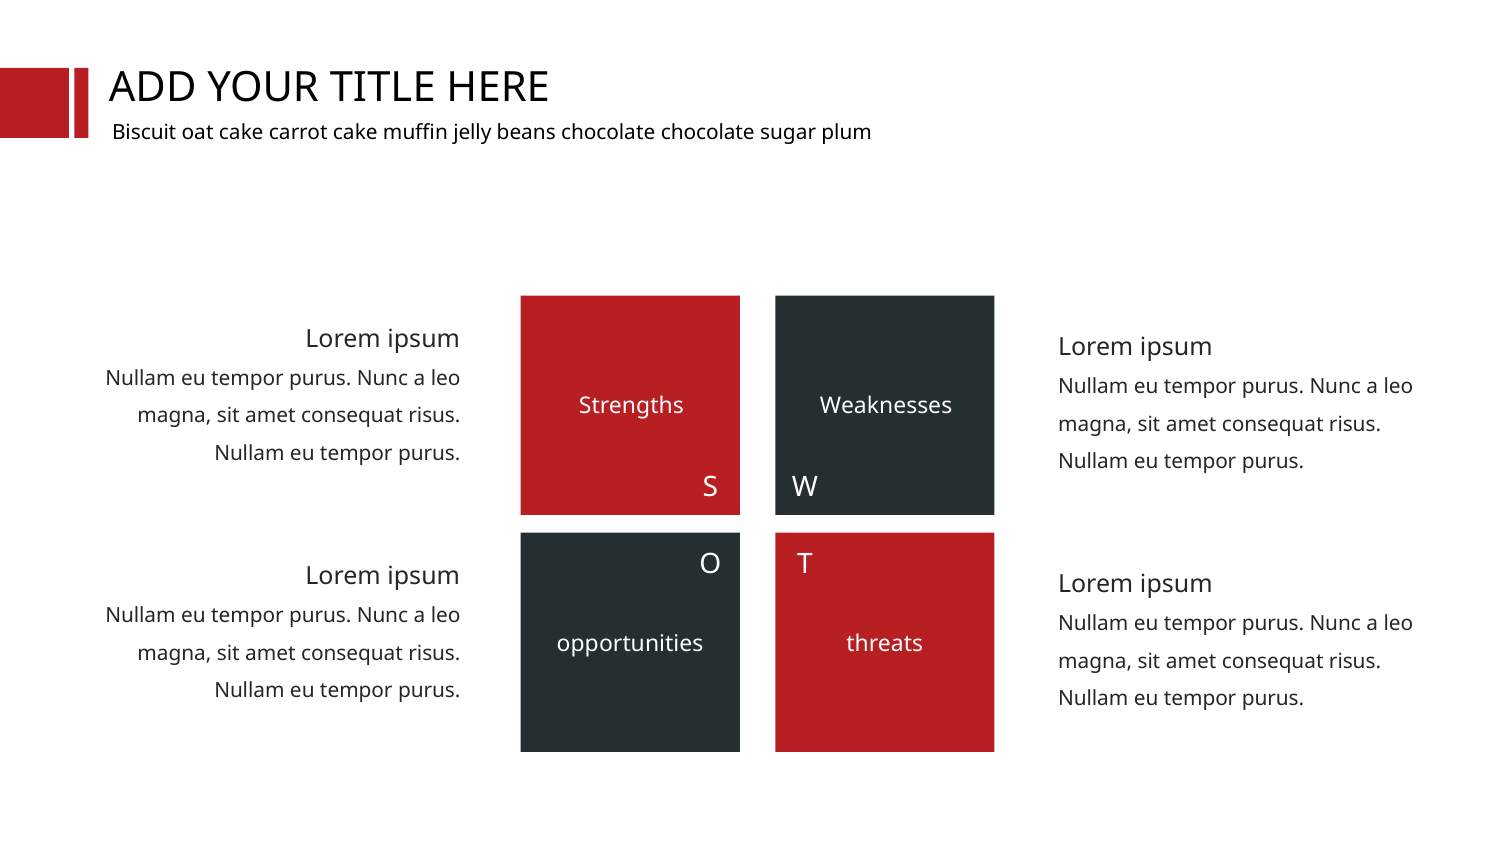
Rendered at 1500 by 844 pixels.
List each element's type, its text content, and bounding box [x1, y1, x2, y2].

text_box S [680, 455, 741, 516]
text_box Lorem ipsum Nullam eu tempor purus. Nunc a leo magna, sit amet consequat risus. Nullam eu tempor purus. [63, 318, 468, 469]
text_box Weaknesses [805, 383, 968, 426]
text_box threats [831, 620, 939, 664]
text_box [774, 532, 996, 753]
text_box Lorem ipsum Nullam eu tempor purus. Nunc a leo magna, sit amet consequat risus. Nullam eu tempor purus. [1050, 563, 1456, 714]
text_box [520, 295, 741, 516]
text_box Lorem ipsum Nullam eu tempor purus. Nunc a leo magna, sit amet consequat risus. Nullam eu tempor purus. [1050, 326, 1456, 477]
text_box Lorem ipsum Nullam eu tempor purus. Nunc a leo magna, sit amet consequat risus. Nullam eu tempor purus. [63, 555, 468, 706]
text_box [774, 295, 996, 516]
text_box O [680, 532, 741, 593]
text_box [520, 532, 741, 753]
text_box opportunities [541, 620, 719, 664]
text_box W [774, 455, 835, 516]
text_box T [774, 532, 835, 593]
text_box Strengths [564, 383, 699, 426]
